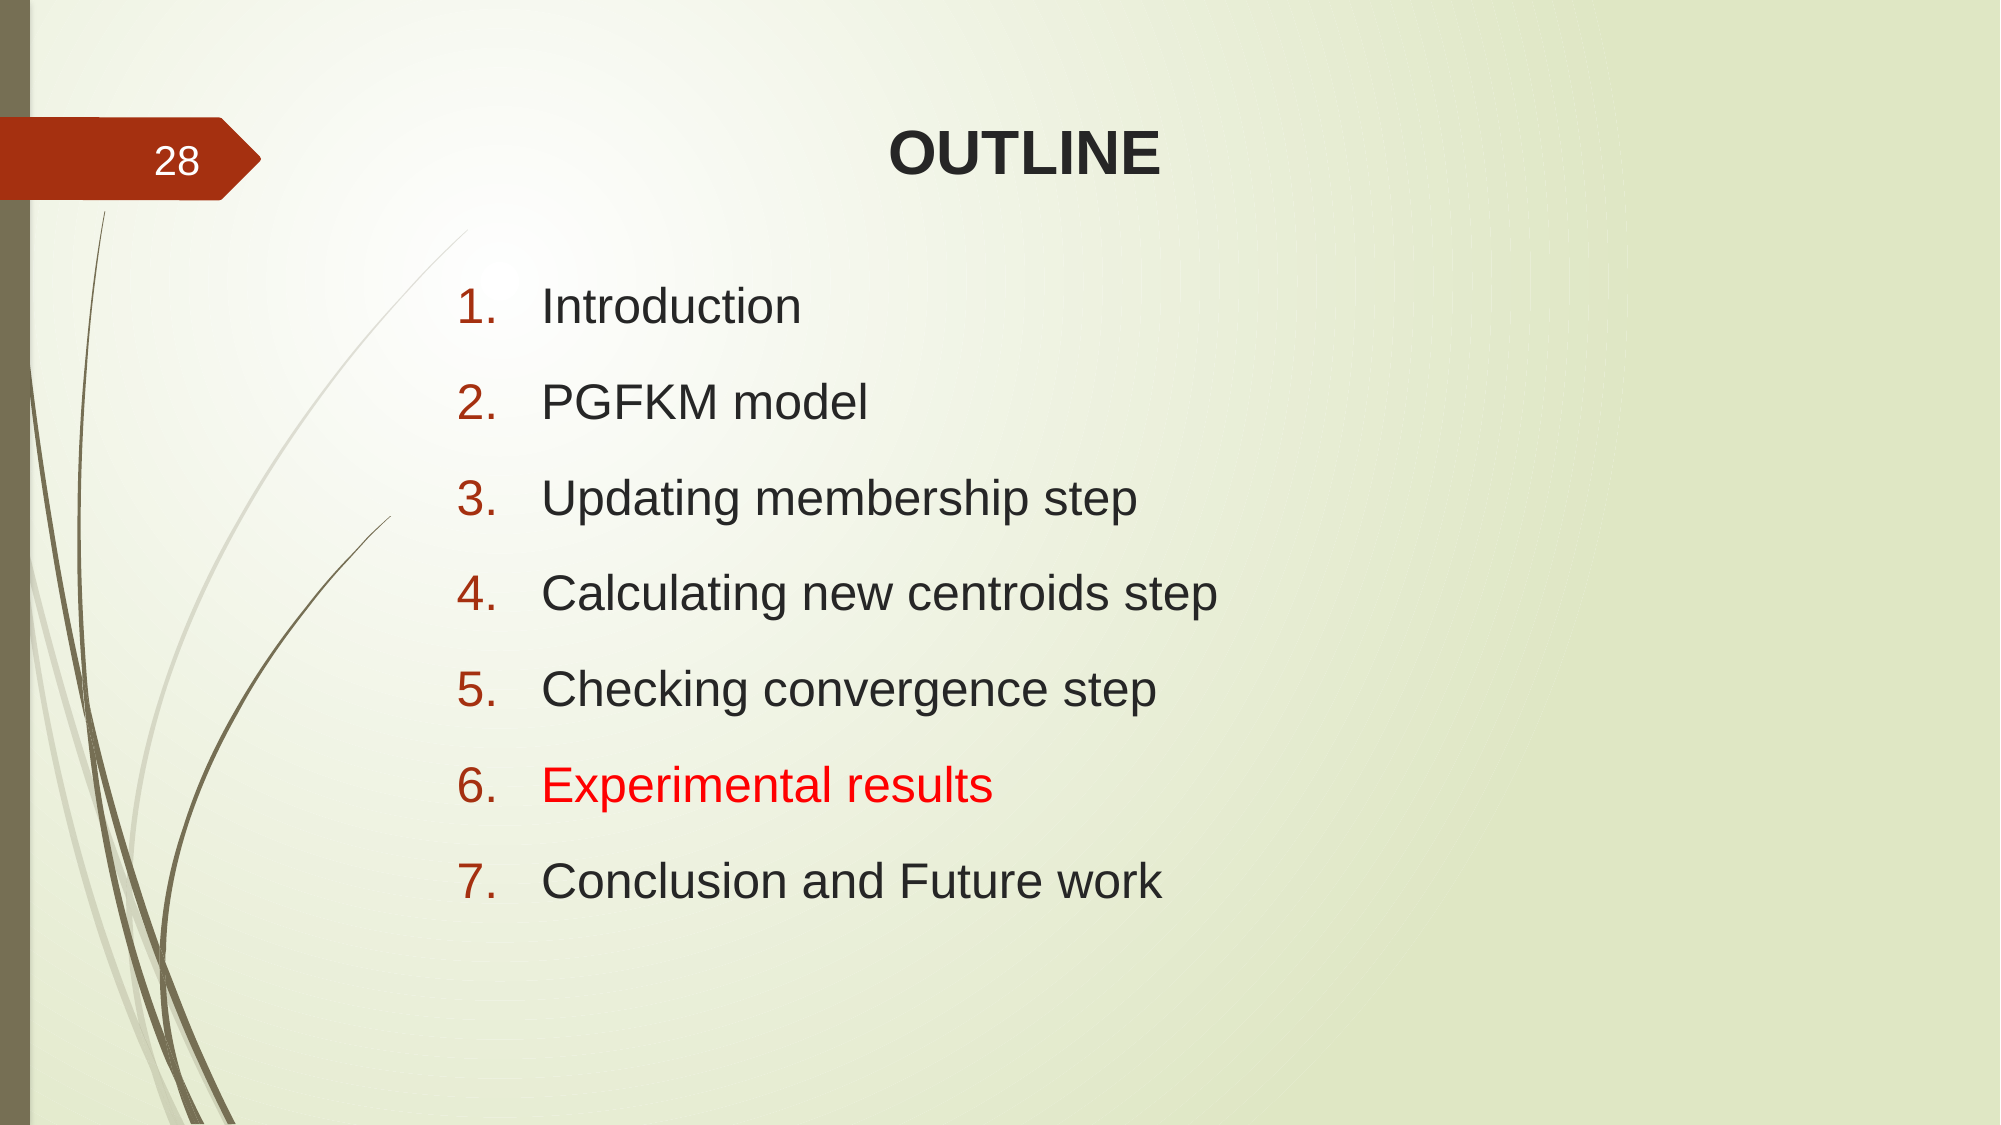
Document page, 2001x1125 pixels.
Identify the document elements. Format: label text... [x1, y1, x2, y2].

list Introduction PGFKM model Updating membership step Calculating new centroids step Checking convergence step Experimental results Conclusion and Future work [441, 250, 1657, 998]
slide_number 28 [87, 129, 216, 190]
title OUTlINE [329, 105, 1722, 215]
